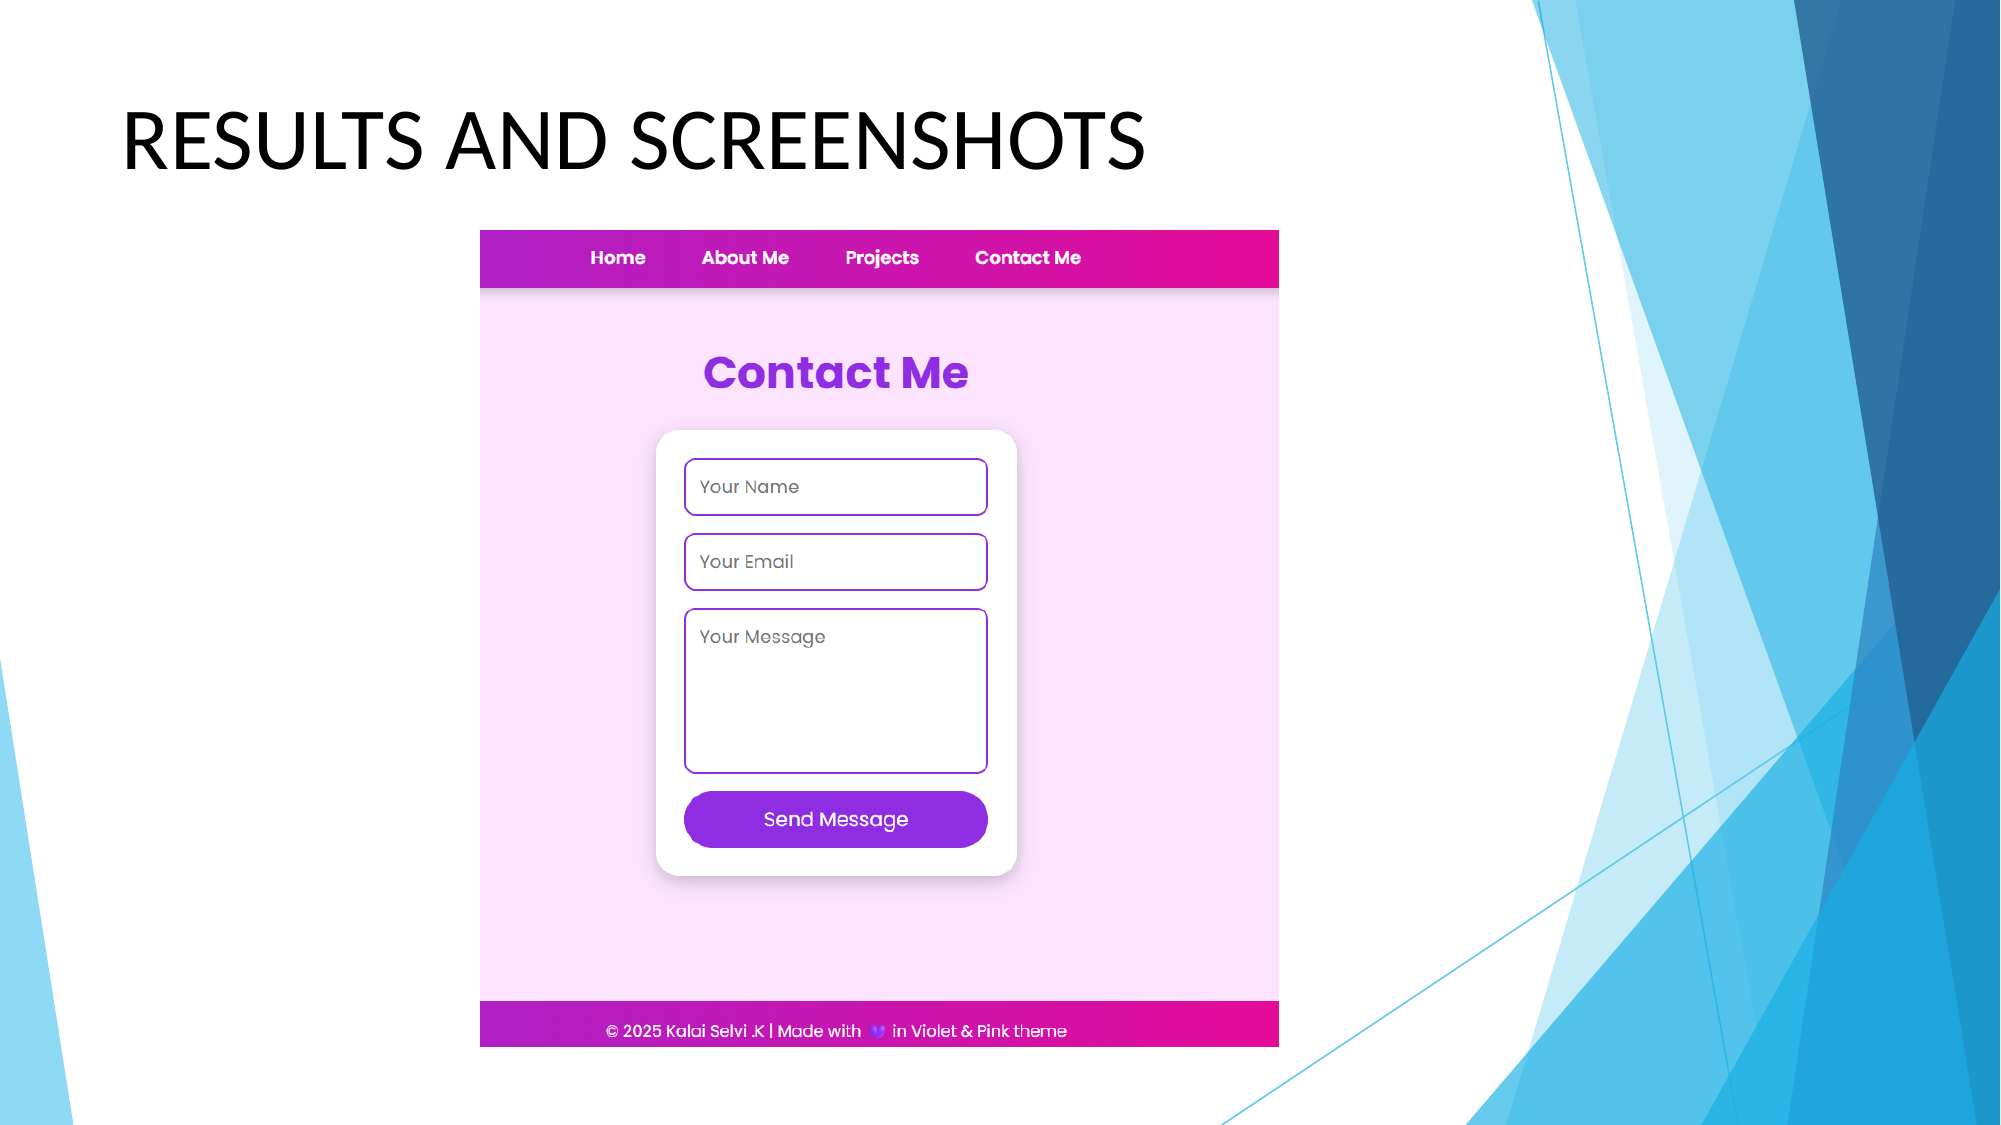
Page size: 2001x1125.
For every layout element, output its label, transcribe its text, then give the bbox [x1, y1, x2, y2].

picture [479, 230, 1280, 1047]
text_box RESULTS AND SCREENSHOTS [119, 78, 1511, 187]
